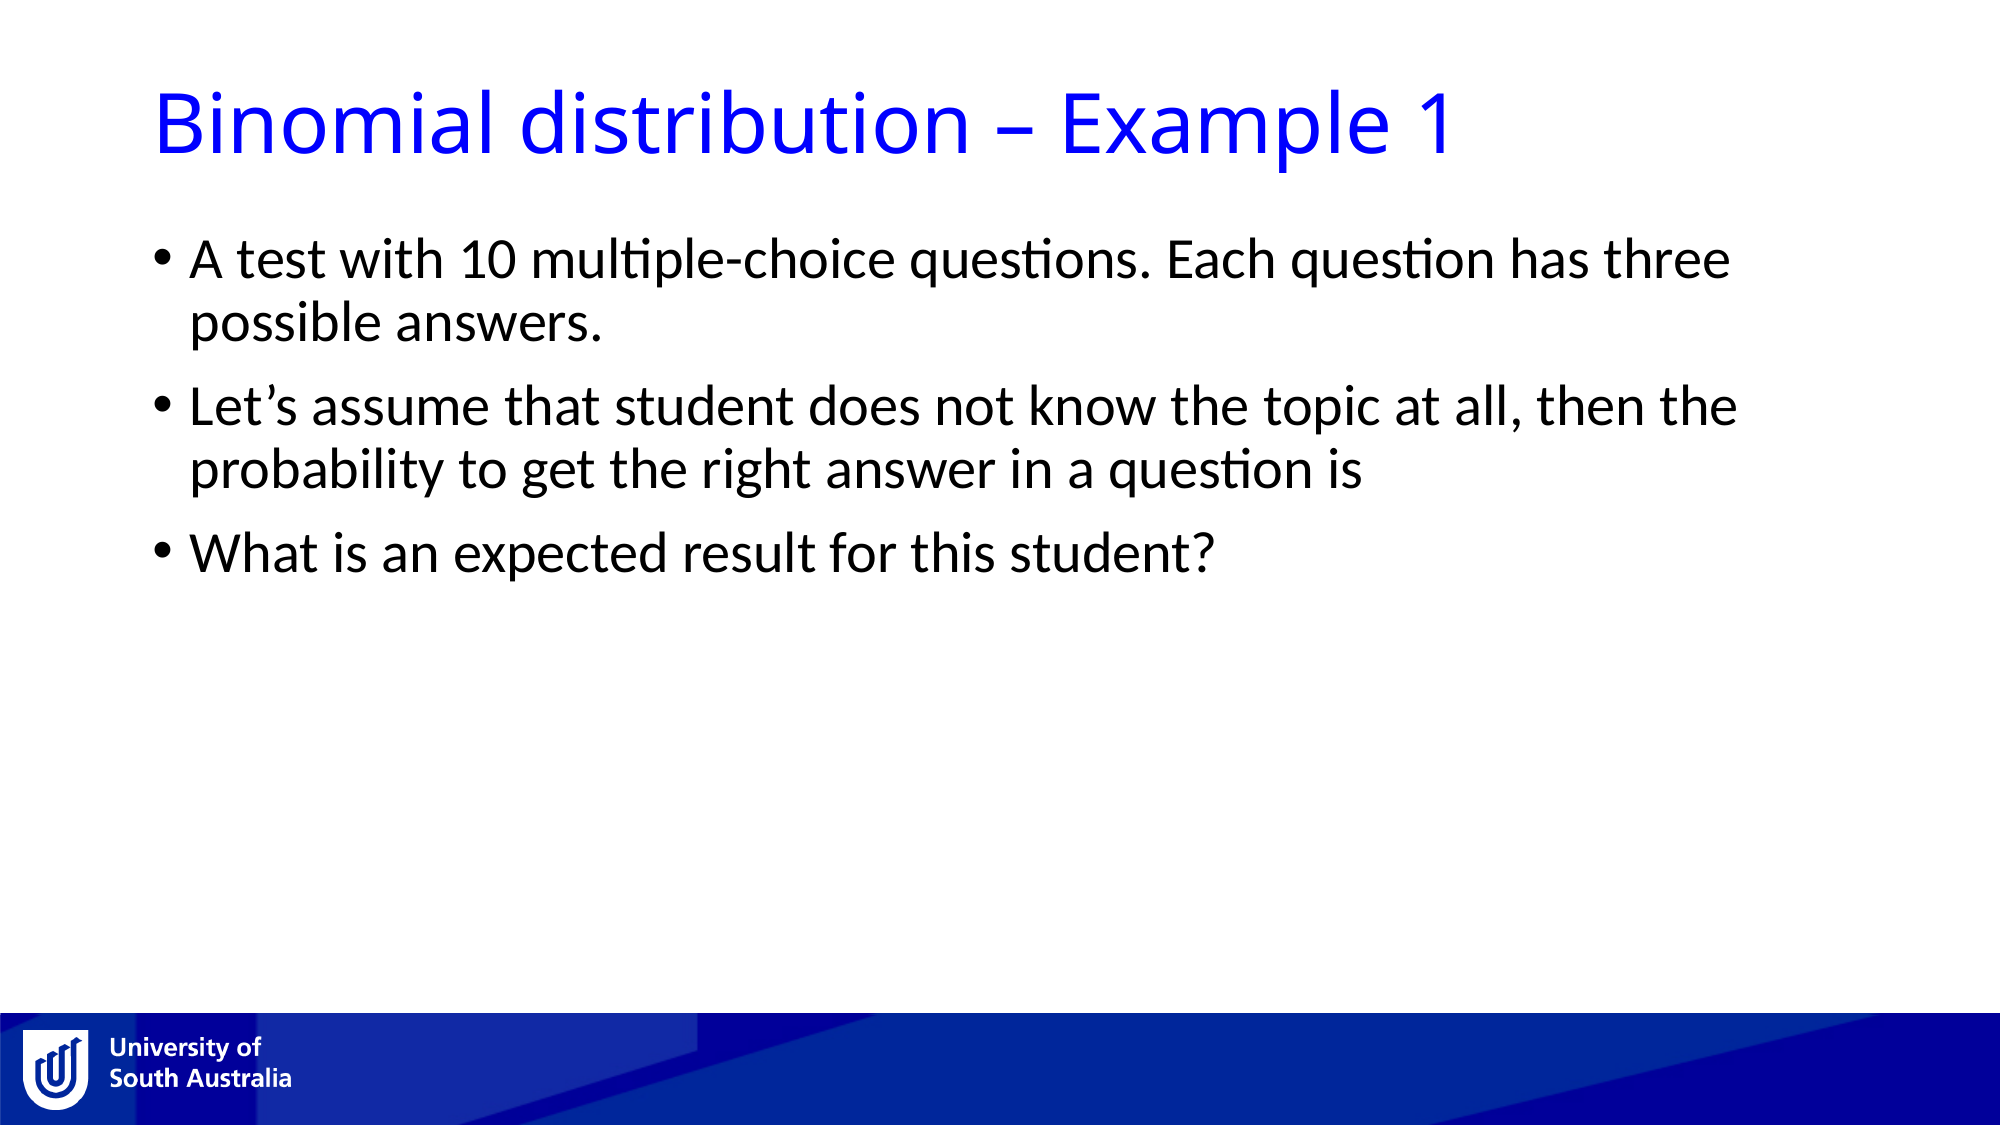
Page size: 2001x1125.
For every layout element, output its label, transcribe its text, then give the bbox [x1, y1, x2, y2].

title Binomial distribution – Example 1 [137, 59, 1863, 194]
picture [0, 1013, 2000, 1125]
